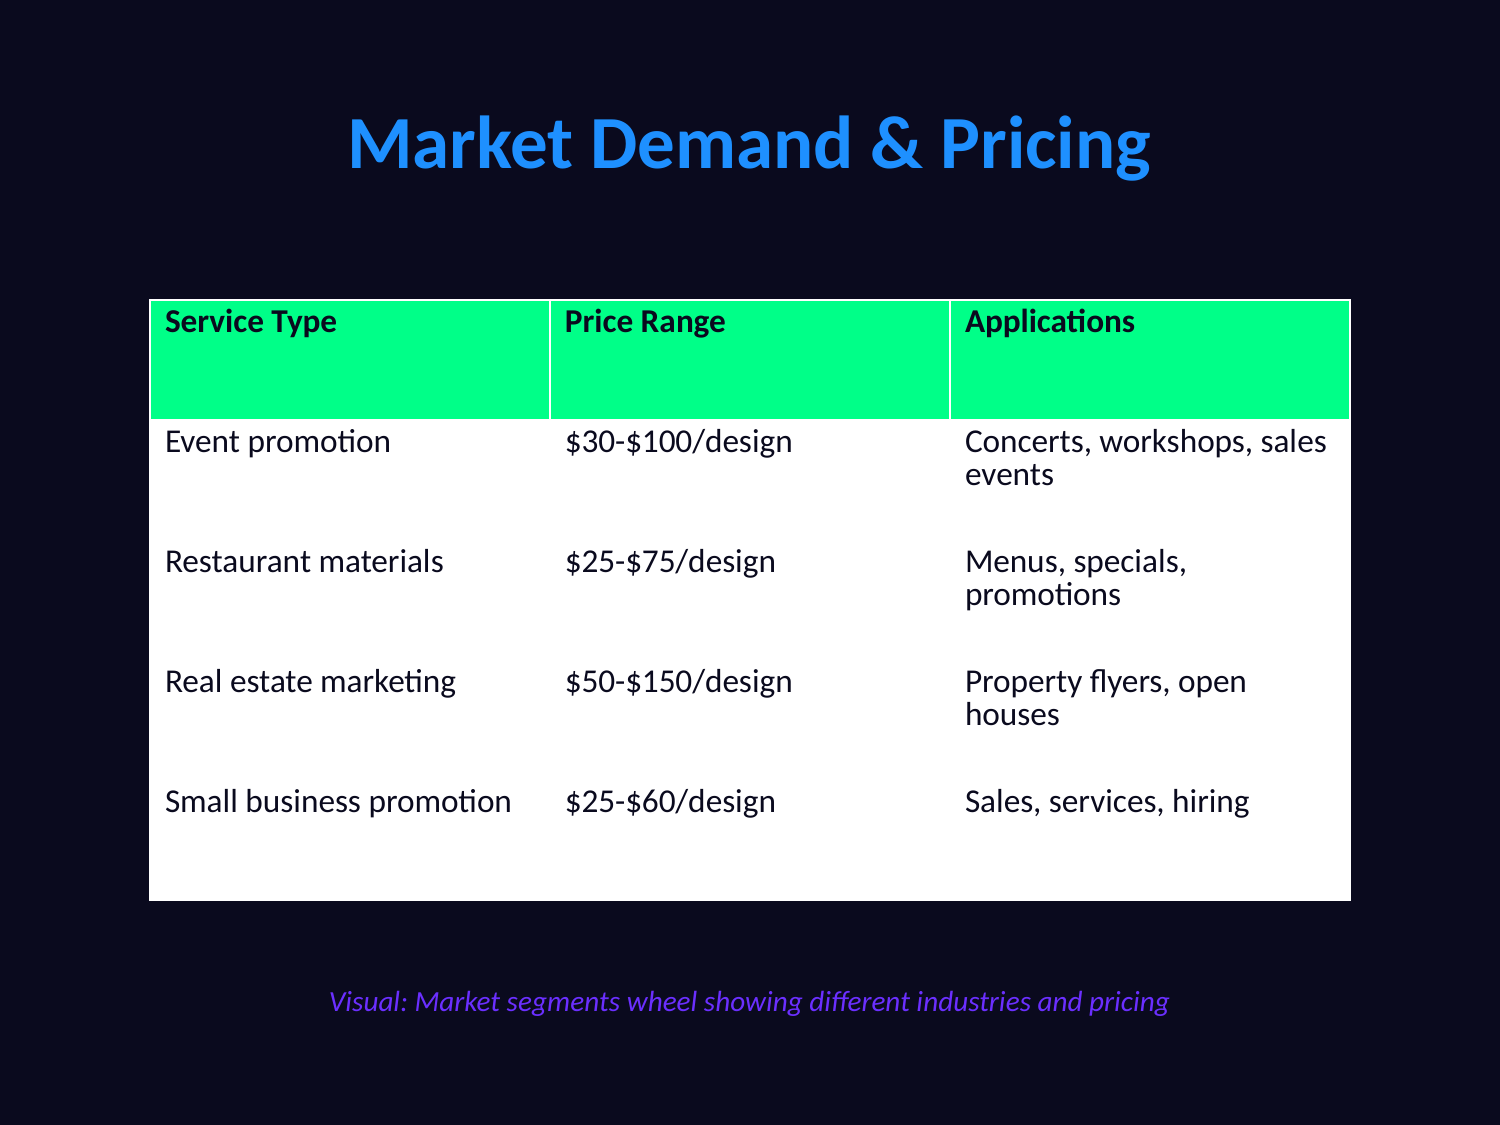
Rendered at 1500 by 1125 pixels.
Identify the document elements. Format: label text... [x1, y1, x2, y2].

table_cell Menus, specials, promotions [951, 541, 1349, 659]
text_box Visual: Market segments wheel showing different industries and pricing [314, 974, 1186, 1025]
table_cell Property flyers, open houses [951, 661, 1349, 779]
table_cell $50-$150/design [551, 661, 949, 779]
table_cell Small business promotion [151, 781, 549, 899]
table_cell Concerts, workshops, sales events [951, 421, 1349, 539]
table_cell $30-$100/design [551, 421, 949, 539]
table_header Service Type [151, 301, 549, 419]
table_header Price Range [551, 301, 949, 419]
table_cell Restaurant materials [151, 541, 549, 659]
table_cell Sales, services, hiring [951, 781, 1349, 899]
table_cell Event promotion [151, 421, 549, 539]
table_header Applications [951, 301, 1349, 419]
title Market Demand & Pricing [75, 45, 1425, 233]
table_cell Real estate marketing [151, 661, 549, 779]
table_cell $25-$75/design [551, 541, 949, 659]
table_cell $25-$60/design [551, 781, 949, 899]
